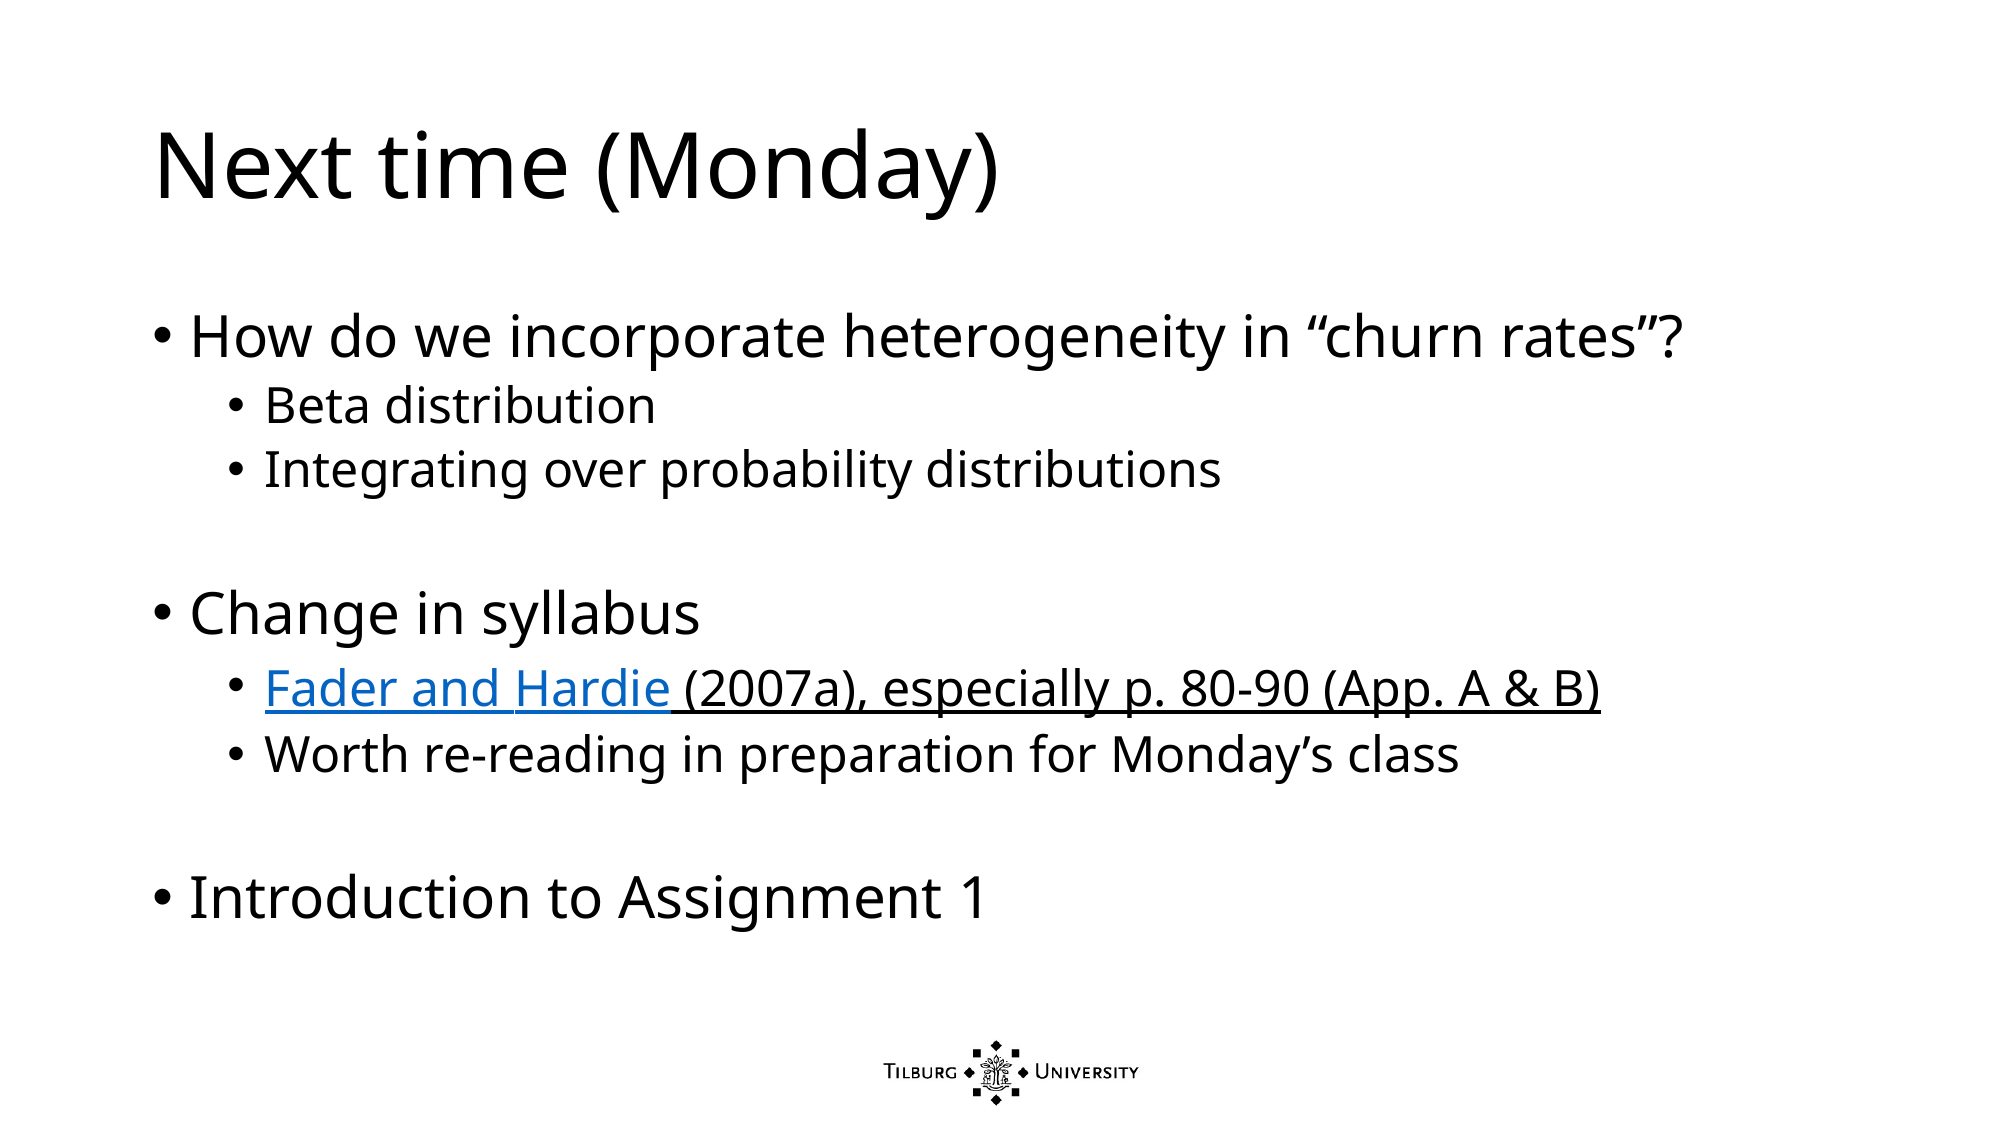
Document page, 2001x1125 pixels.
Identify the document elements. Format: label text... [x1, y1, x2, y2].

title Next time (Monday) [137, 59, 1863, 278]
picture [875, 1032, 1146, 1113]
list How do we incorporate heterogeneity in “churn rates”? Beta distribution Integrating over probability distributions Change in syllabus Fader and Hardie (2007a), especially p. 80-90 (App. A & B) Worth re-reading in preparation for Monday’s class Introduction to Assignment 1 [137, 299, 1863, 1014]
